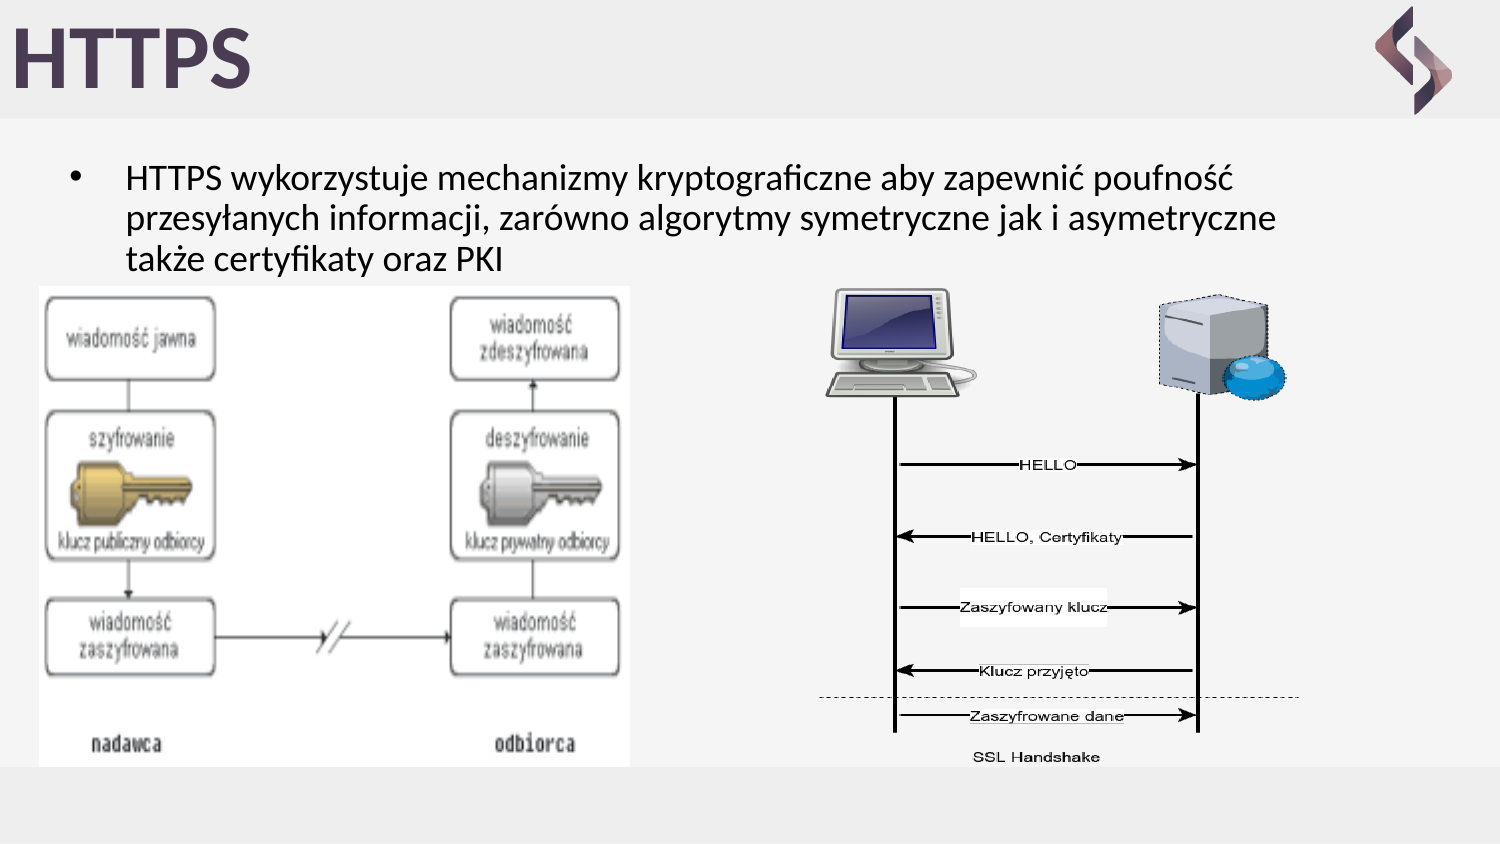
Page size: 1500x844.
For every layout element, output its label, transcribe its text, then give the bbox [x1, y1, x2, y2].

picture [1340, 0, 1500, 124]
title HTTPS [0, 0, 1341, 119]
list HTTPS wykorzystuje mechanizmy kryptograficzne aby zapewnić poufność przesyłanych informacji, zarówno algorytmy symetryczne jak i asymetryczne także certyfikaty oraz PKI [39, 146, 1301, 663]
picture [819, 284, 1302, 767]
picture [39, 286, 630, 768]
